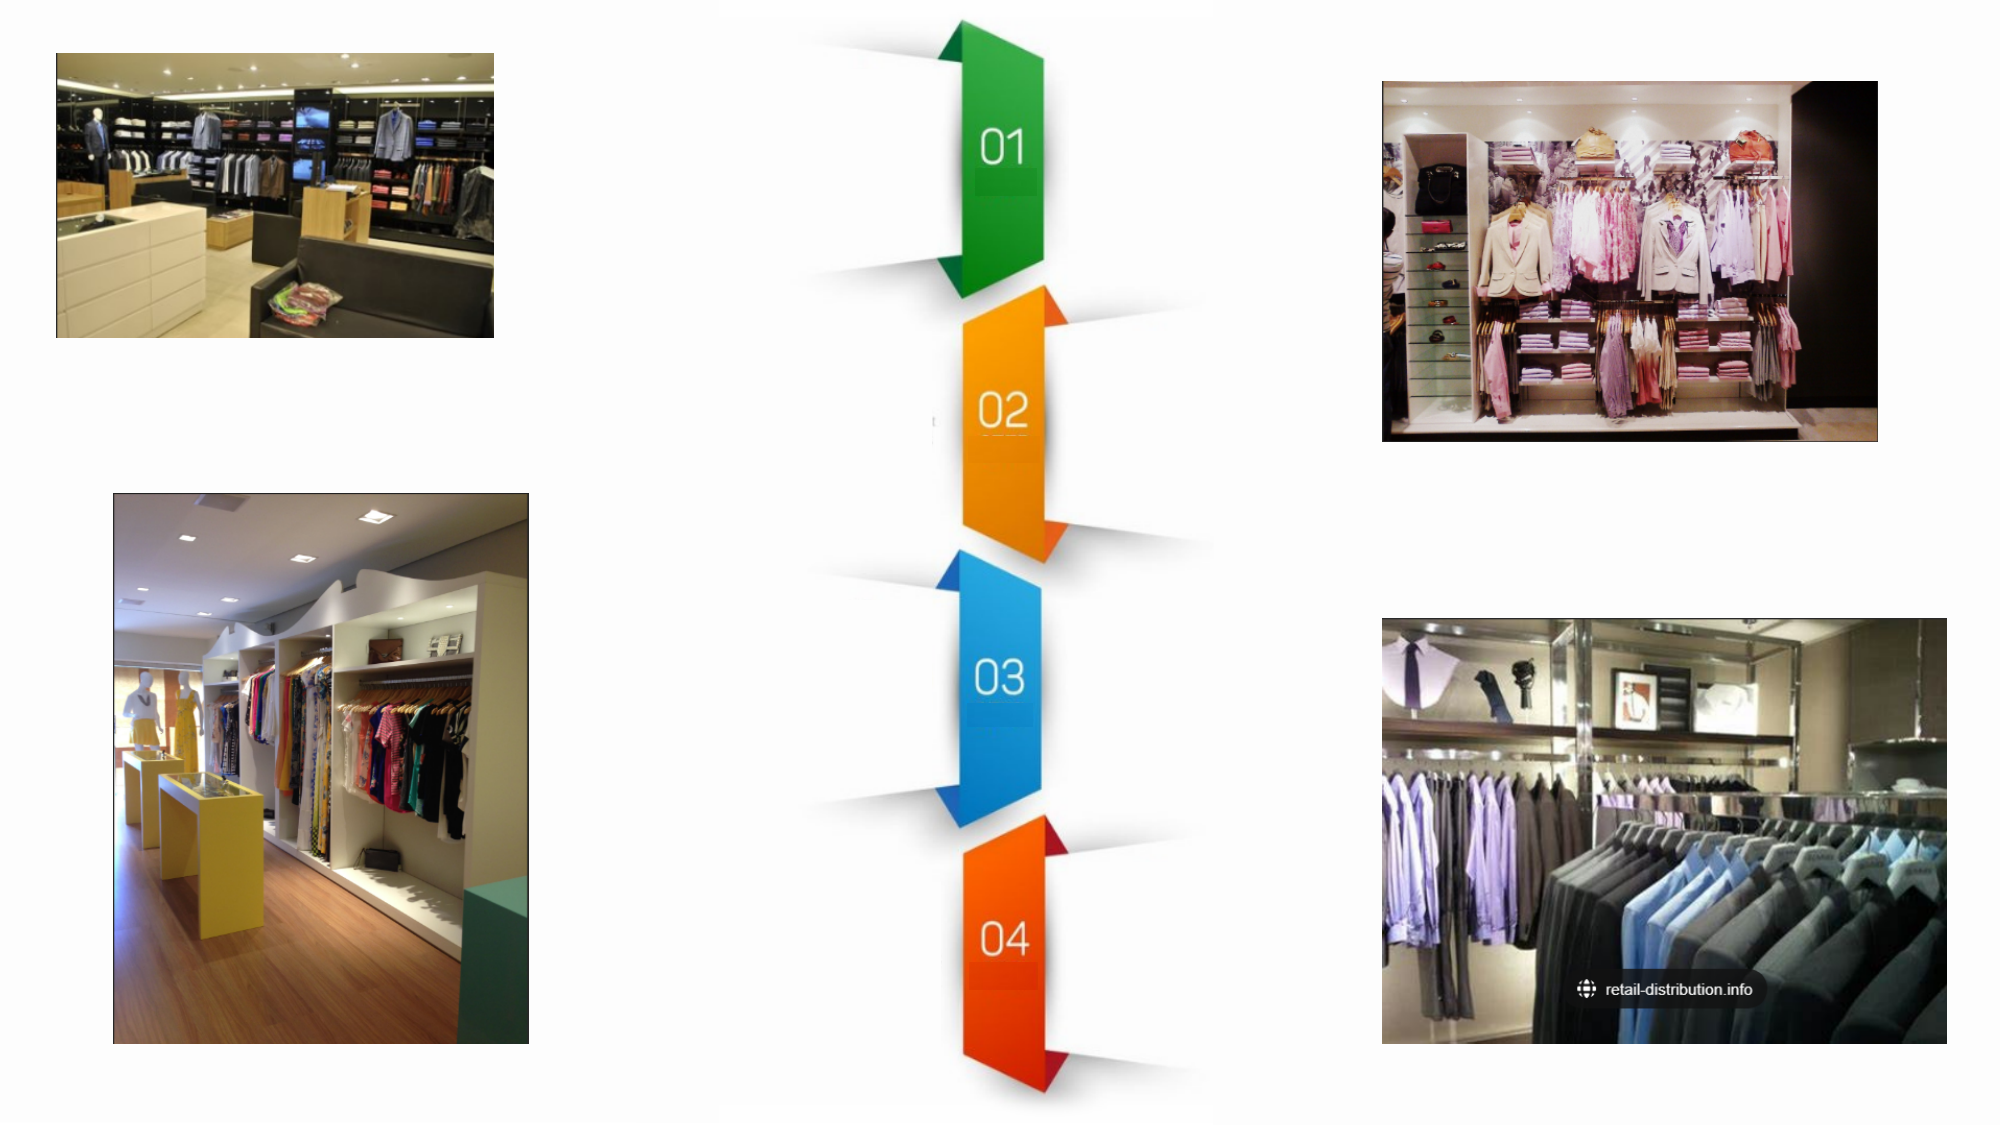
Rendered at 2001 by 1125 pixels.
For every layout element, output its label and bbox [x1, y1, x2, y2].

text_box [0, 0, 2000, 1125]
